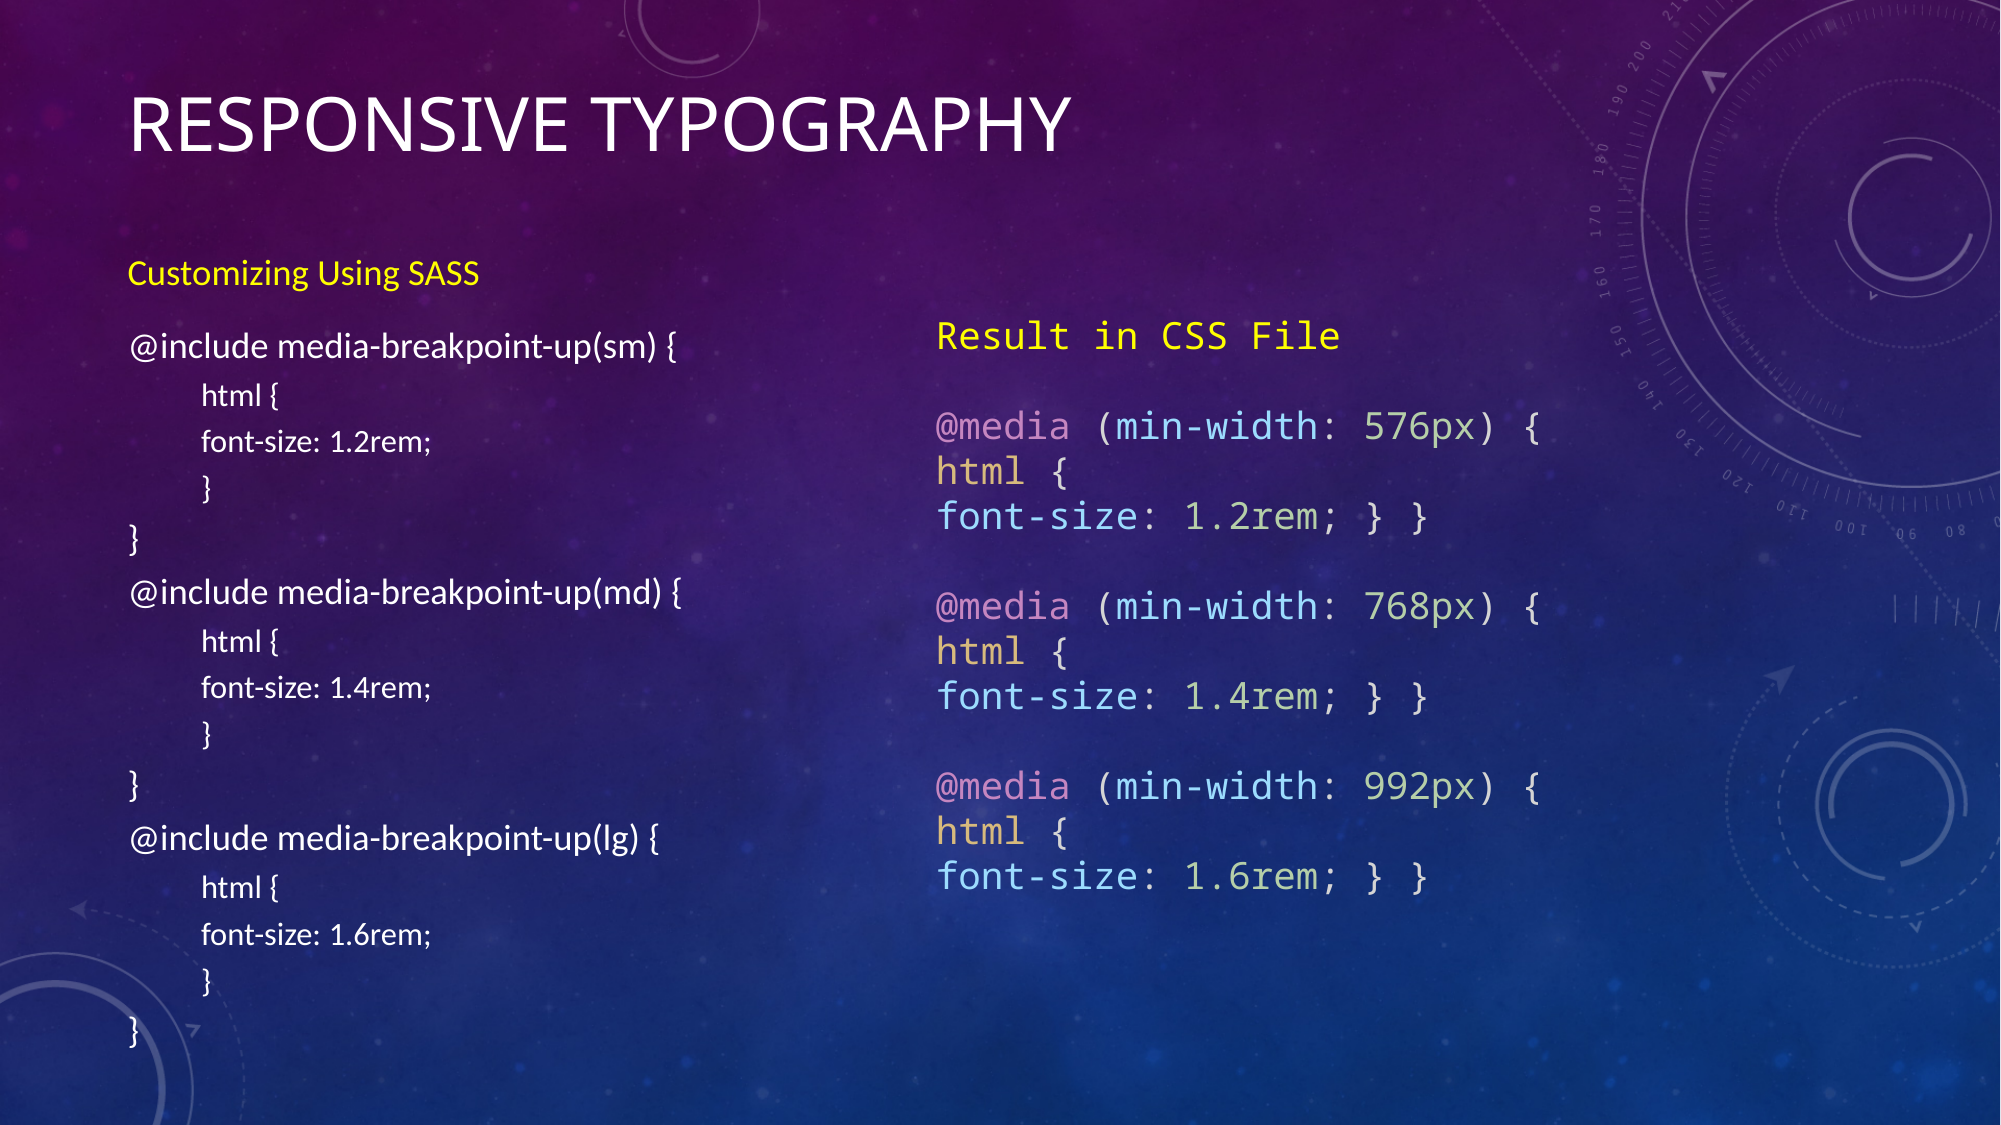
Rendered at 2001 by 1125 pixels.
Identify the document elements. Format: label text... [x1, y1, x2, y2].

text_box Result in CSS File @media (min-width: 576px) { html { font-size: 1.2rem; } } @media (min-width: 768px) { html { font-size: 1.4rem; } } @media (min-width: 992px) { html { font-size: 1.6rem; } } [921, 304, 1952, 905]
title RESPONSIVE TYPOGRAPHY [112, 1, 1904, 241]
picture [0, 0, 2001, 1125]
list Customizing Using SASS @include media-breakpoint-up(sm) { html { font-size: 1.2rem; } } @include media-breakpoint-up(md) { html { font-size: 1.4rem; } } @include media-breakpoint-up(lg) { html { font-size: 1.6rem; } } [112, 240, 863, 1066]
